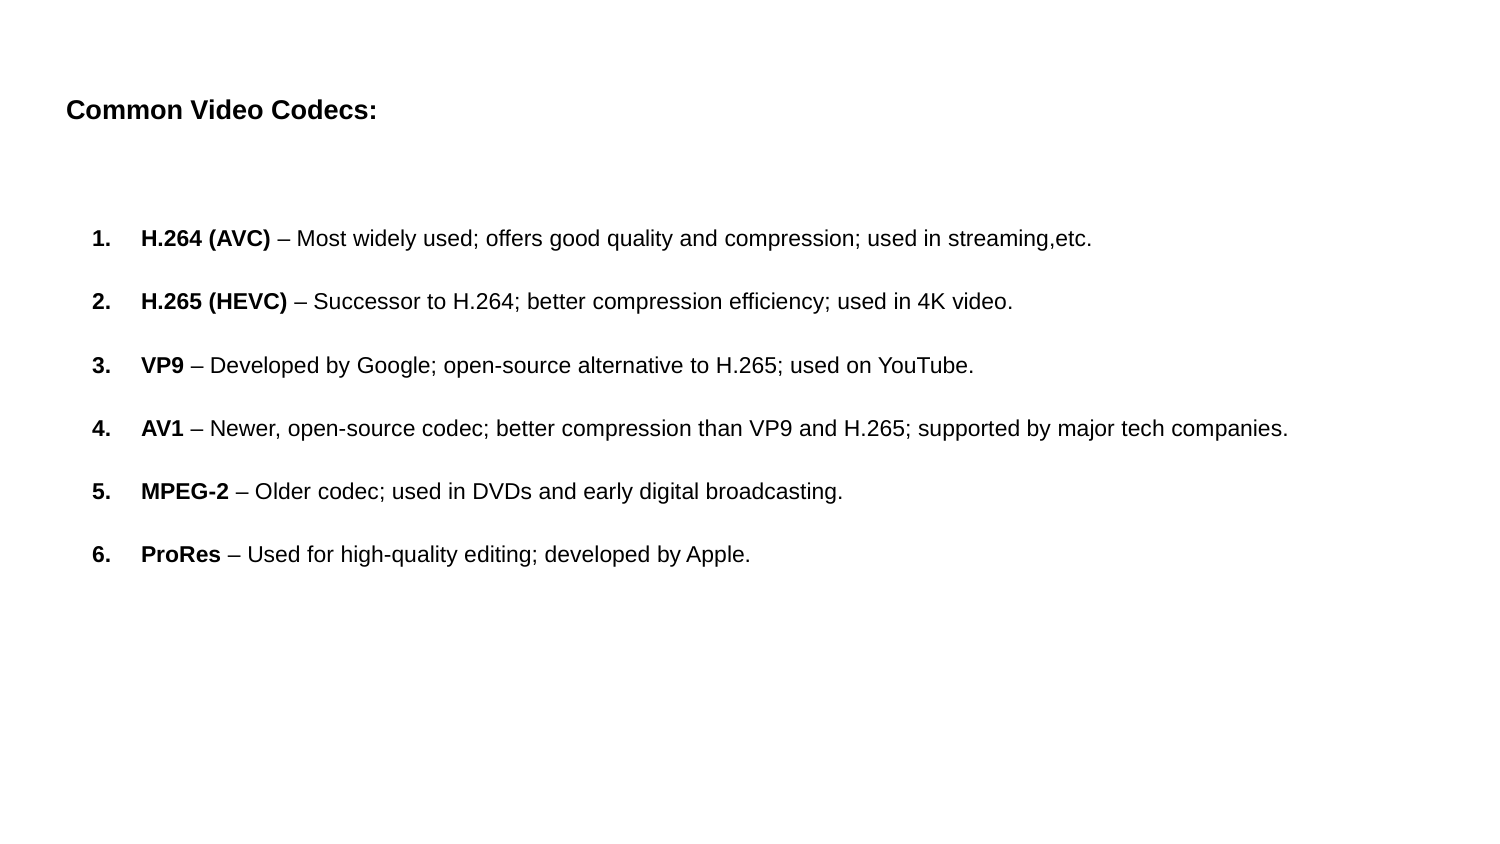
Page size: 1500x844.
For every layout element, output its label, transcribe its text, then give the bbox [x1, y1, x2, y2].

title Common Video Codecs: [51, 72, 1449, 147]
list H.264 (AVC) – Most widely used; offers good quality and compression; used in streaming,etc. H.265 (HEVC) – Successor to H.264; better compression efficiency; used in 4K video. VP9 – Developed by Google; open-source alternative to H.265; used on YouTube. AV1 – Newer, open-source codec; better compression than VP9 and H.265; supported by major tech companies. MPEG-2 – Older codec; used in DVDs and early digital broadcasting. ProRes – Used for high-quality editing; developed by Apple. [51, 147, 1449, 708]
